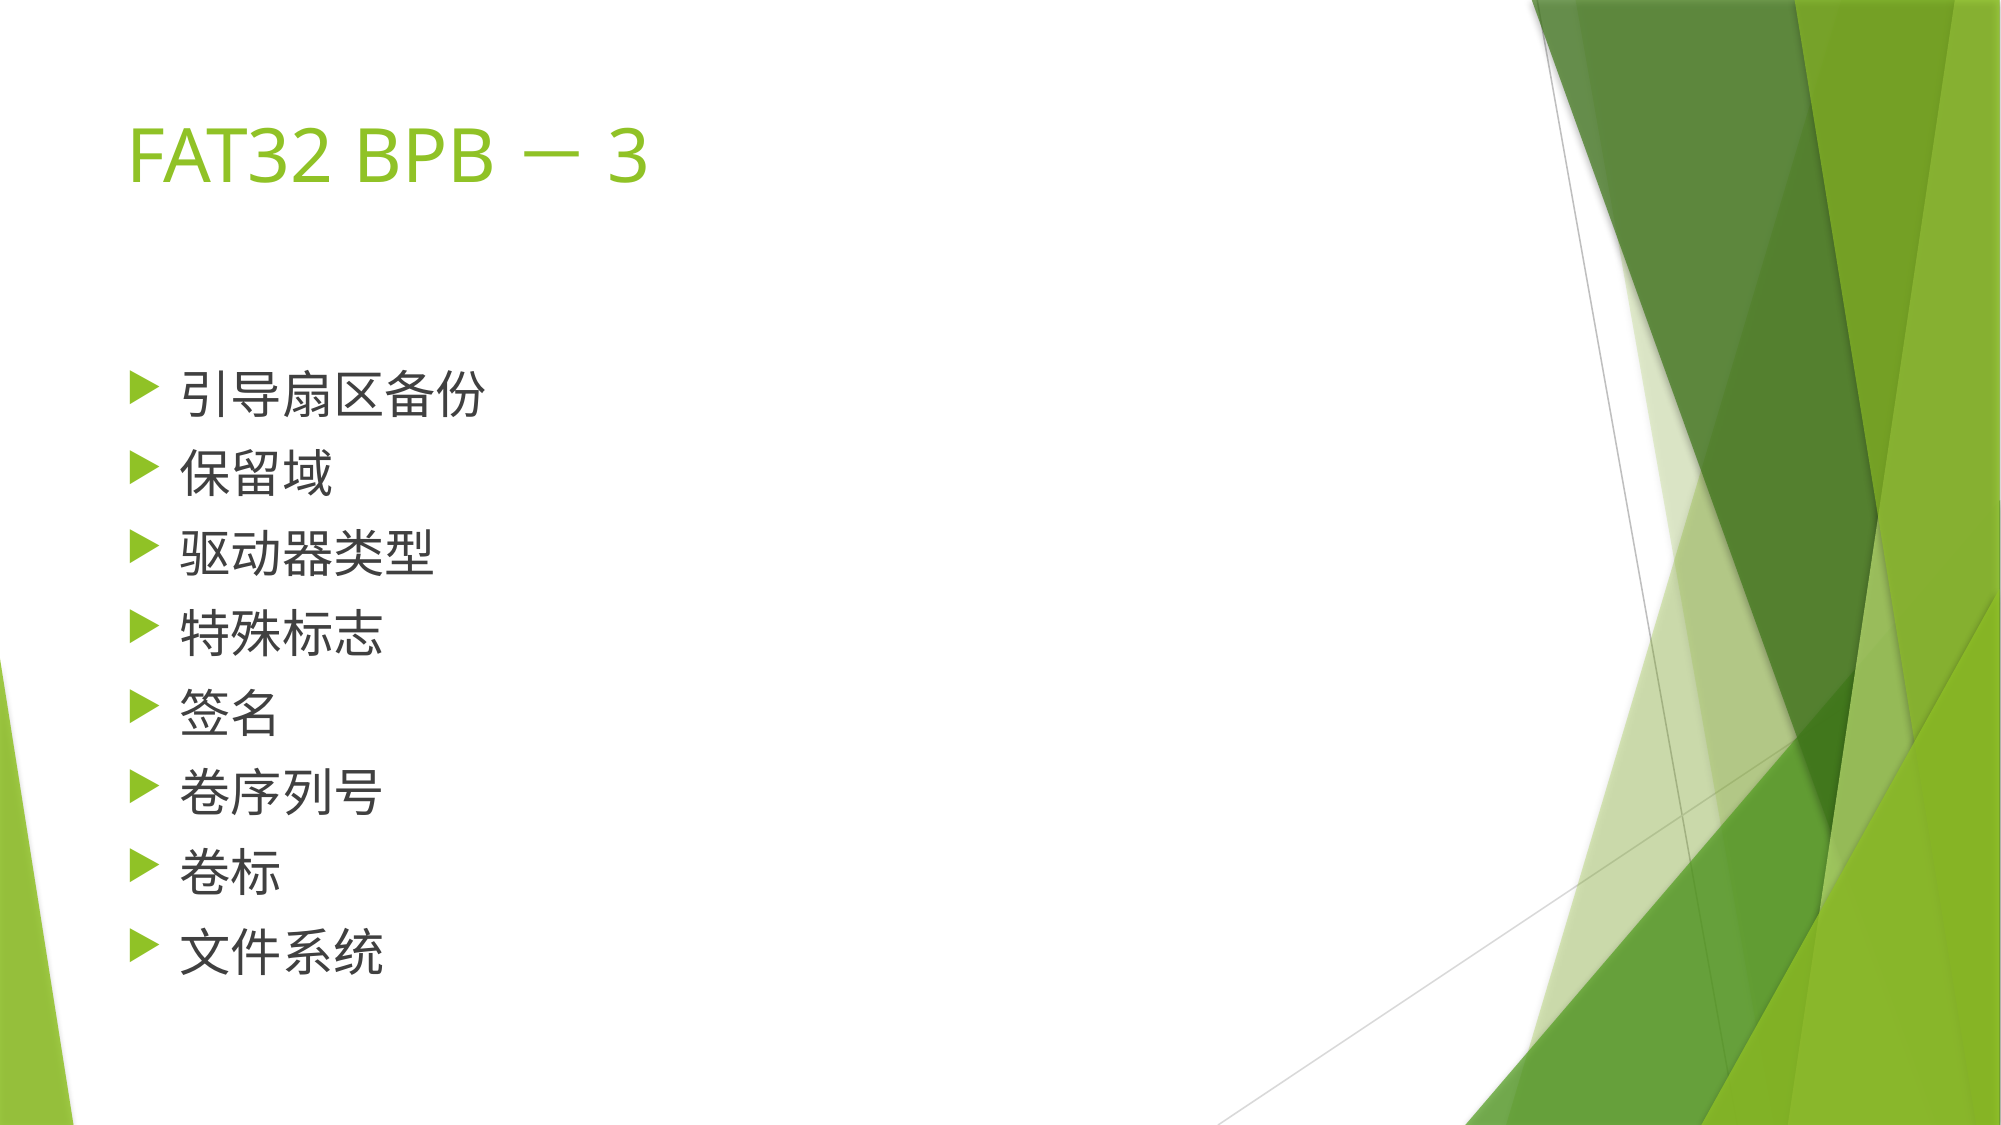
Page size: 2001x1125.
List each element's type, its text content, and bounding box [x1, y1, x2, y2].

list 引导扇区备份 保留域 驱动器类型 特殊标志 签名 卷序列号 卷标 文件系统 [111, 354, 1522, 992]
title FAT32 BPB－3 [111, 99, 1522, 317]
